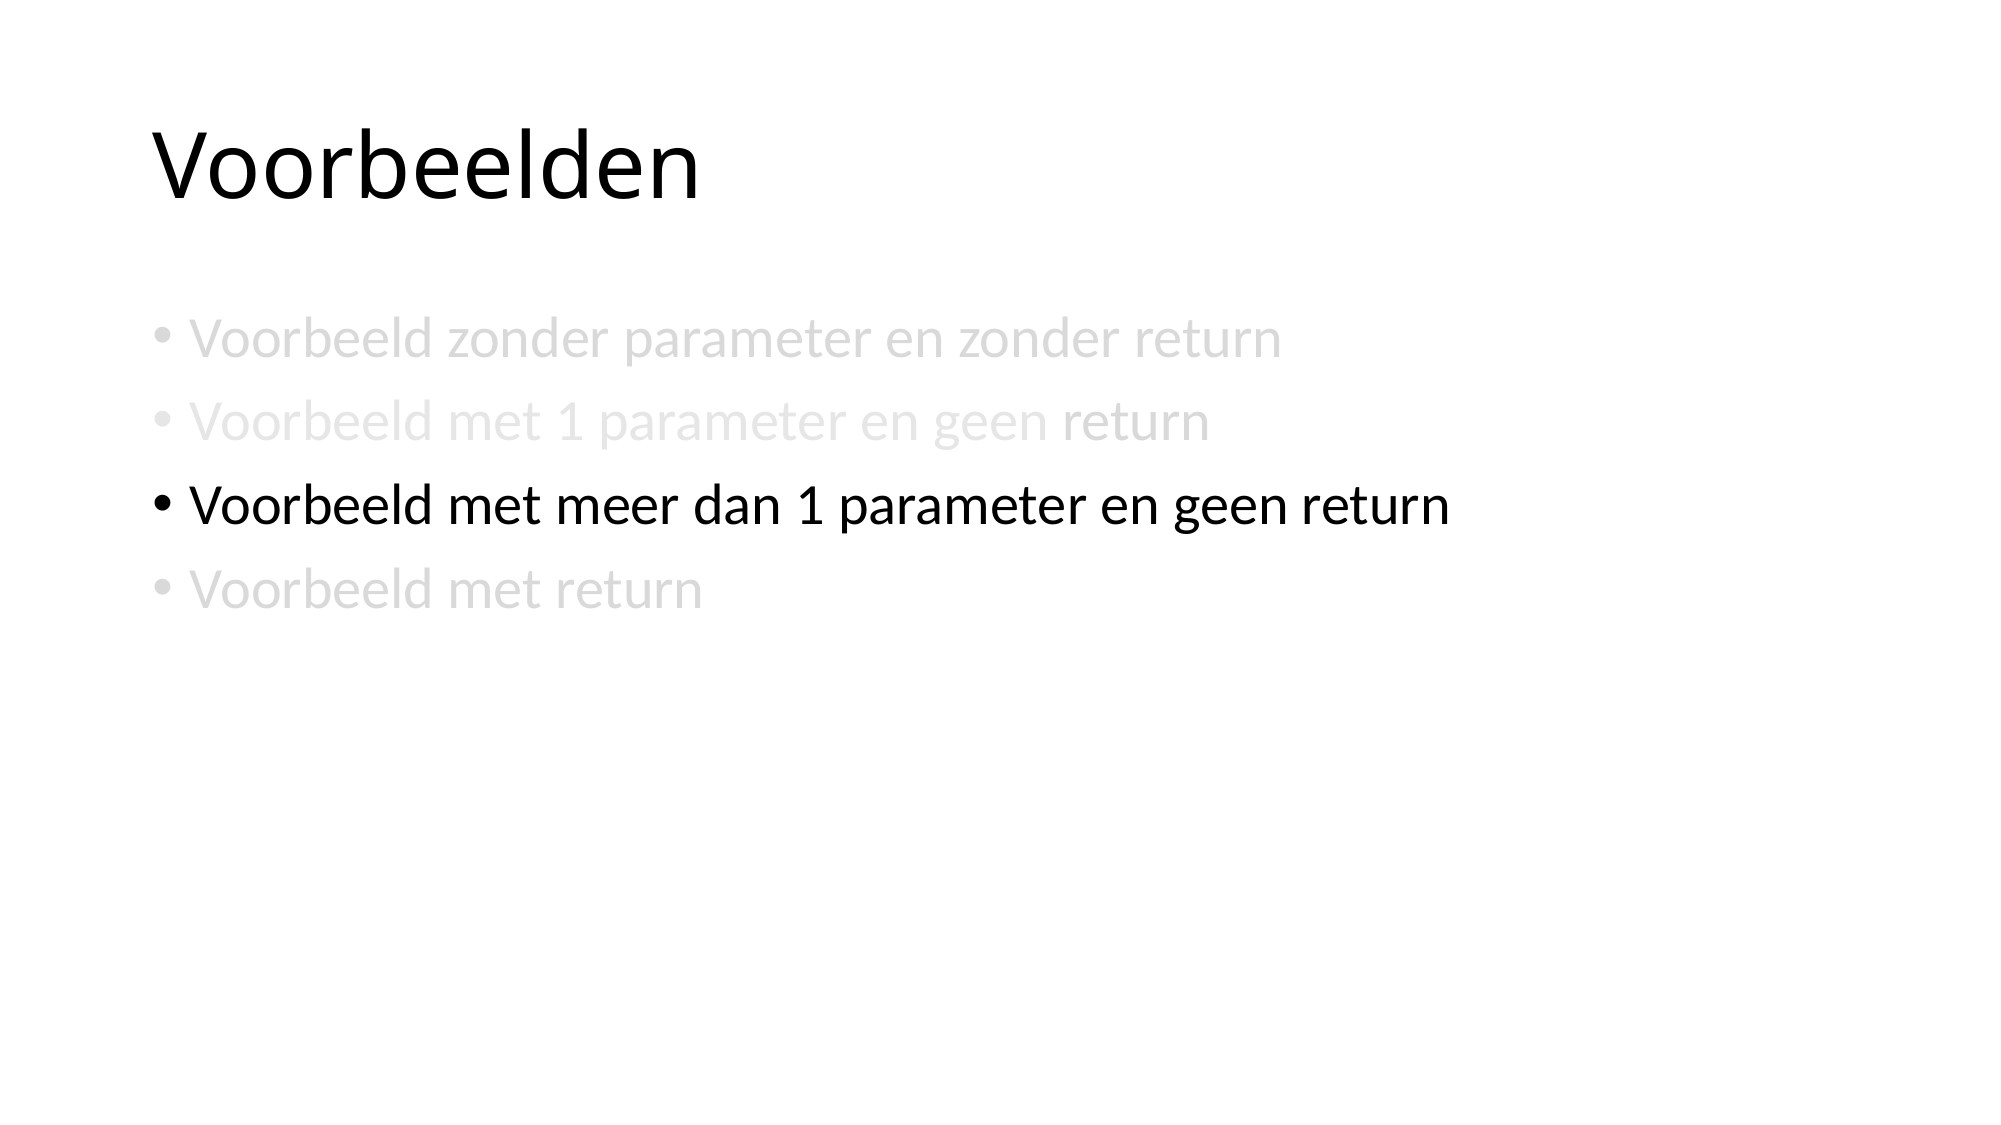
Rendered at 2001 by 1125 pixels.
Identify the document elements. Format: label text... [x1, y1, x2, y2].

list Voorbeeld zonder parameter en zonder return Voorbeeld met 1 parameter en geen return Voorbeeld met meer dan 1 parameter en geen return Voorbeeld met return [137, 299, 1863, 1014]
title Voorbeelden [137, 59, 1863, 278]
